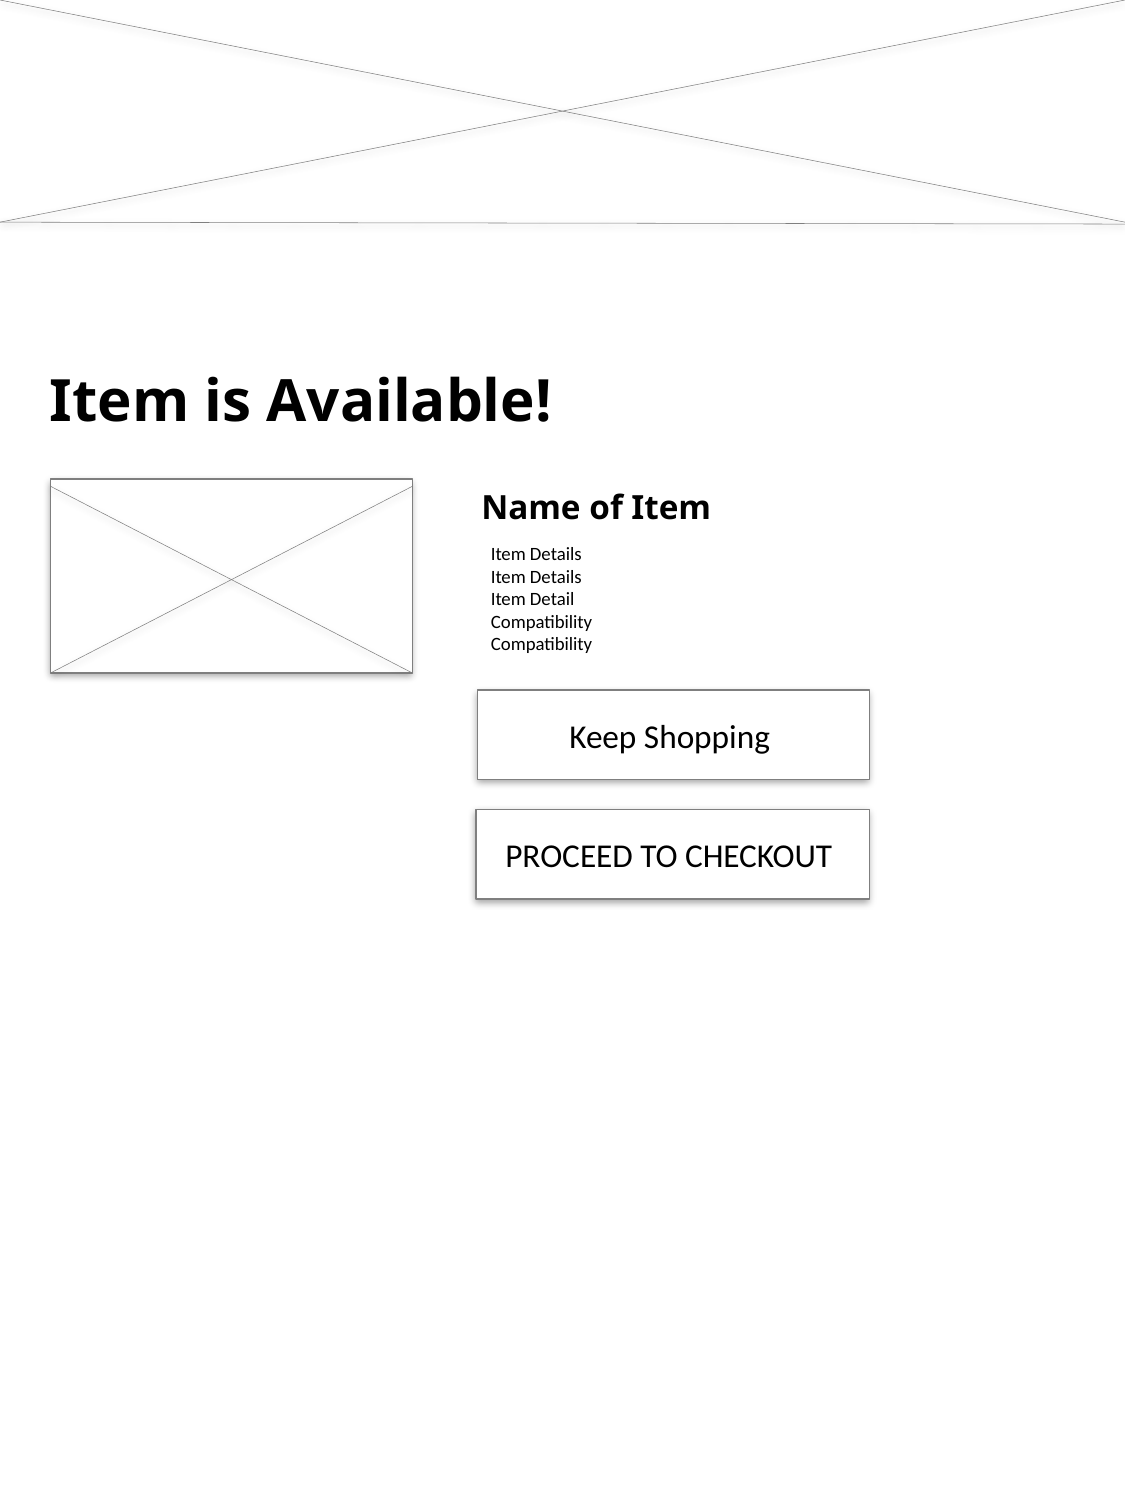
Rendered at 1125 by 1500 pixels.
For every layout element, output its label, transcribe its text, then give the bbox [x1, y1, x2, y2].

text_box PROCEED TO CHECKOUT [475, 809, 870, 900]
text_box Item is Available! [35, 355, 583, 441]
text_box [50, 478, 413, 484]
text_box Item Details Item Details Item Detail Compatibility Compatibility [476, 534, 1039, 685]
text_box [50, 485, 413, 674]
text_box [0, 0, 1125, 221]
text_box Name of Item [466, 479, 736, 534]
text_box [0, 221, 1125, 225]
text_box Keep Shopping [477, 689, 870, 780]
